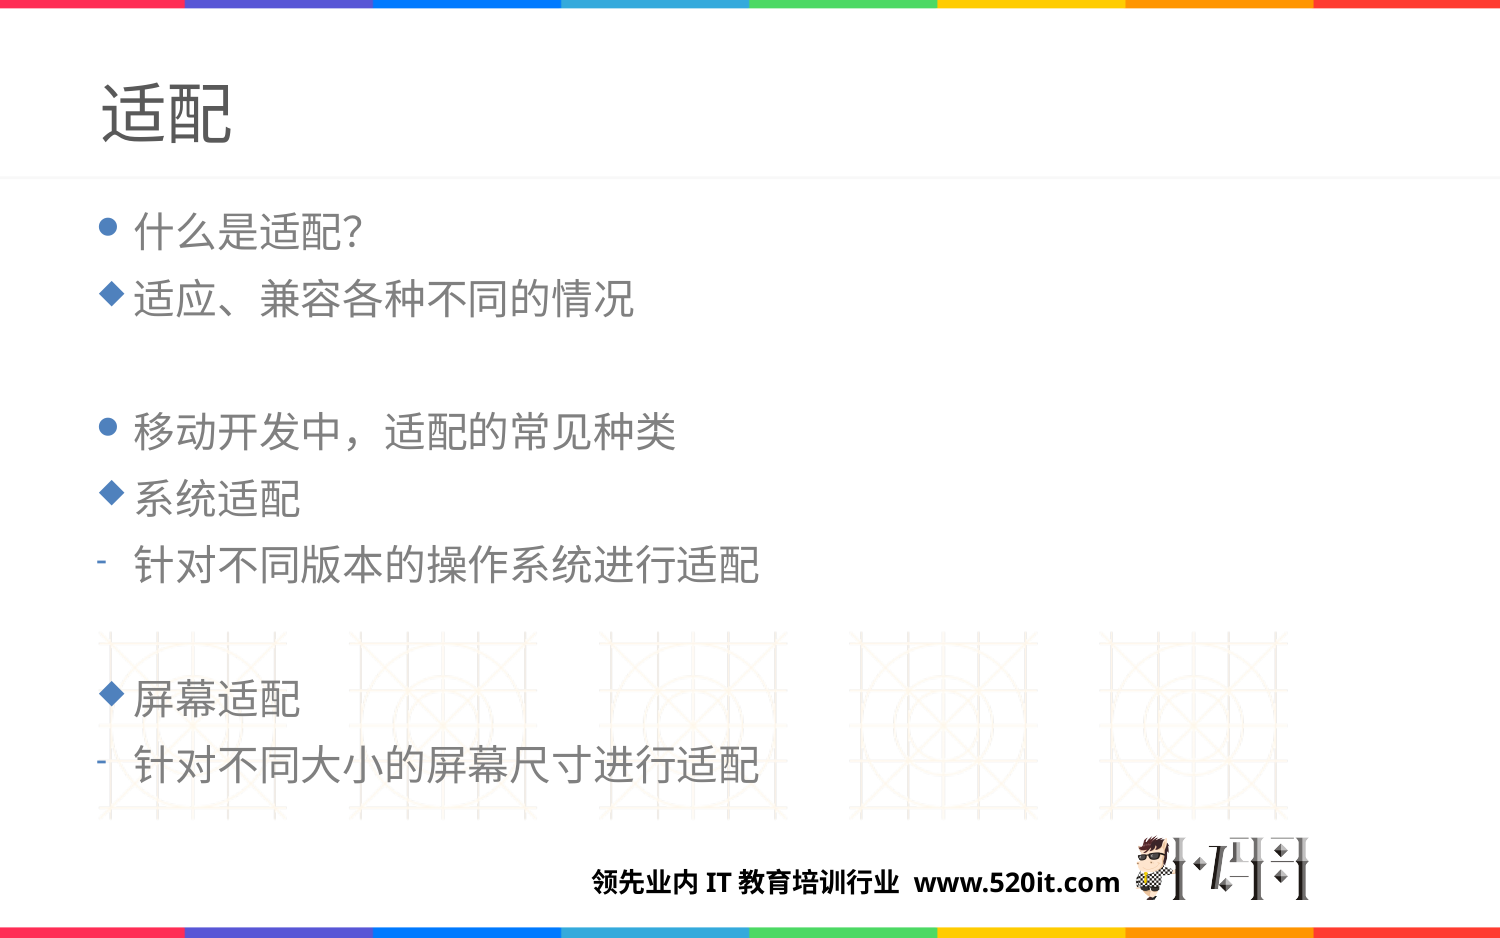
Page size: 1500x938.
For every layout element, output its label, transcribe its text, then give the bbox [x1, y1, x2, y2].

list 什么是适配？ 适应、兼容各种不同的情况 移动开发中，适配的常见种类 系统适配 针对不同版本的操作系统进行适配 屏幕适配 针对不同大小的屏幕尺寸进行适配 [81, 198, 1416, 838]
picture [0, 0, 1500, 176]
picture [0, 180, 1500, 938]
title 适配 [85, 64, 1419, 178]
